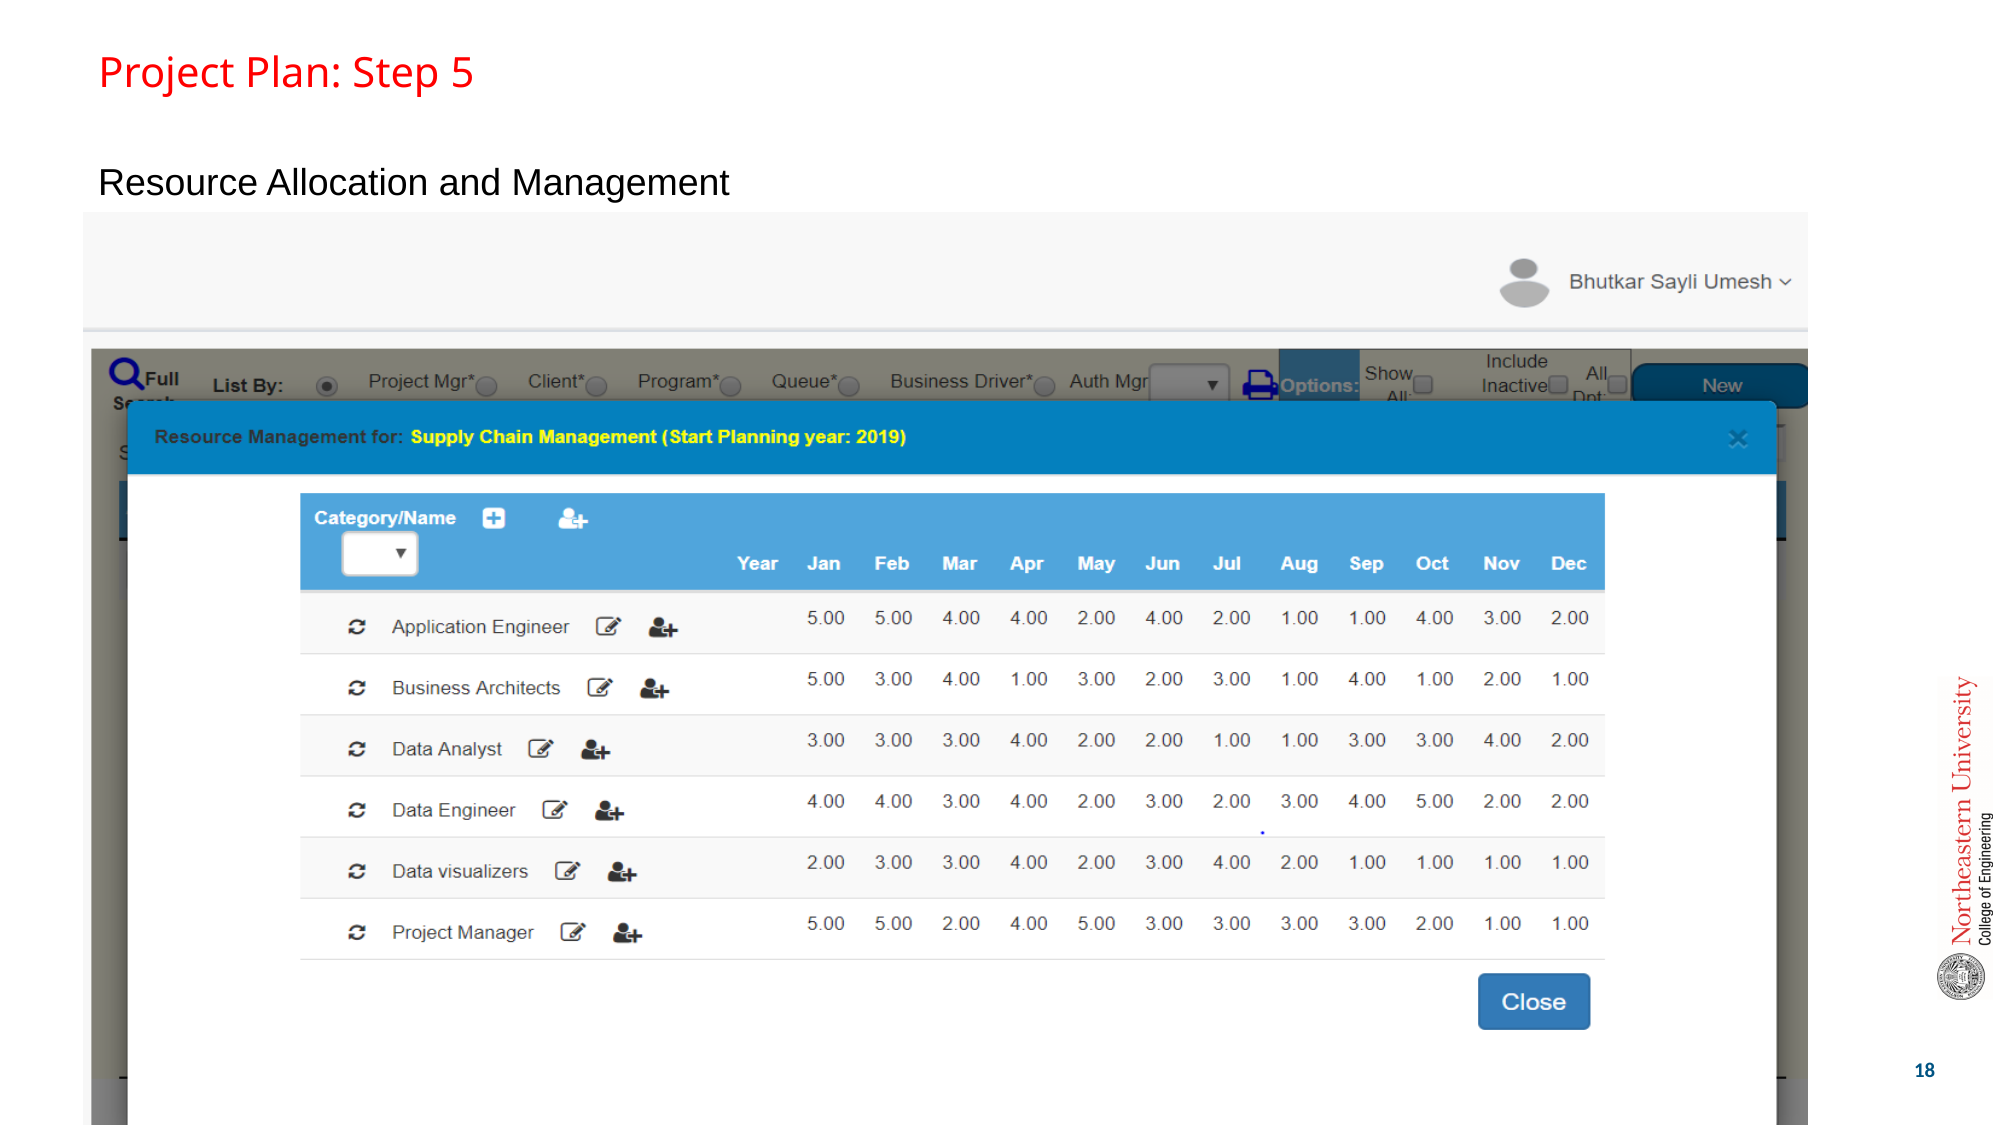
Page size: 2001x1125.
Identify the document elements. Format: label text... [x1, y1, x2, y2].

text_box Resource Allocation and Management [83, 150, 1884, 210]
picture [83, 212, 1809, 1125]
picture [1938, 677, 1993, 999]
title Project Plan: Step 5 [83, 24, 1884, 118]
